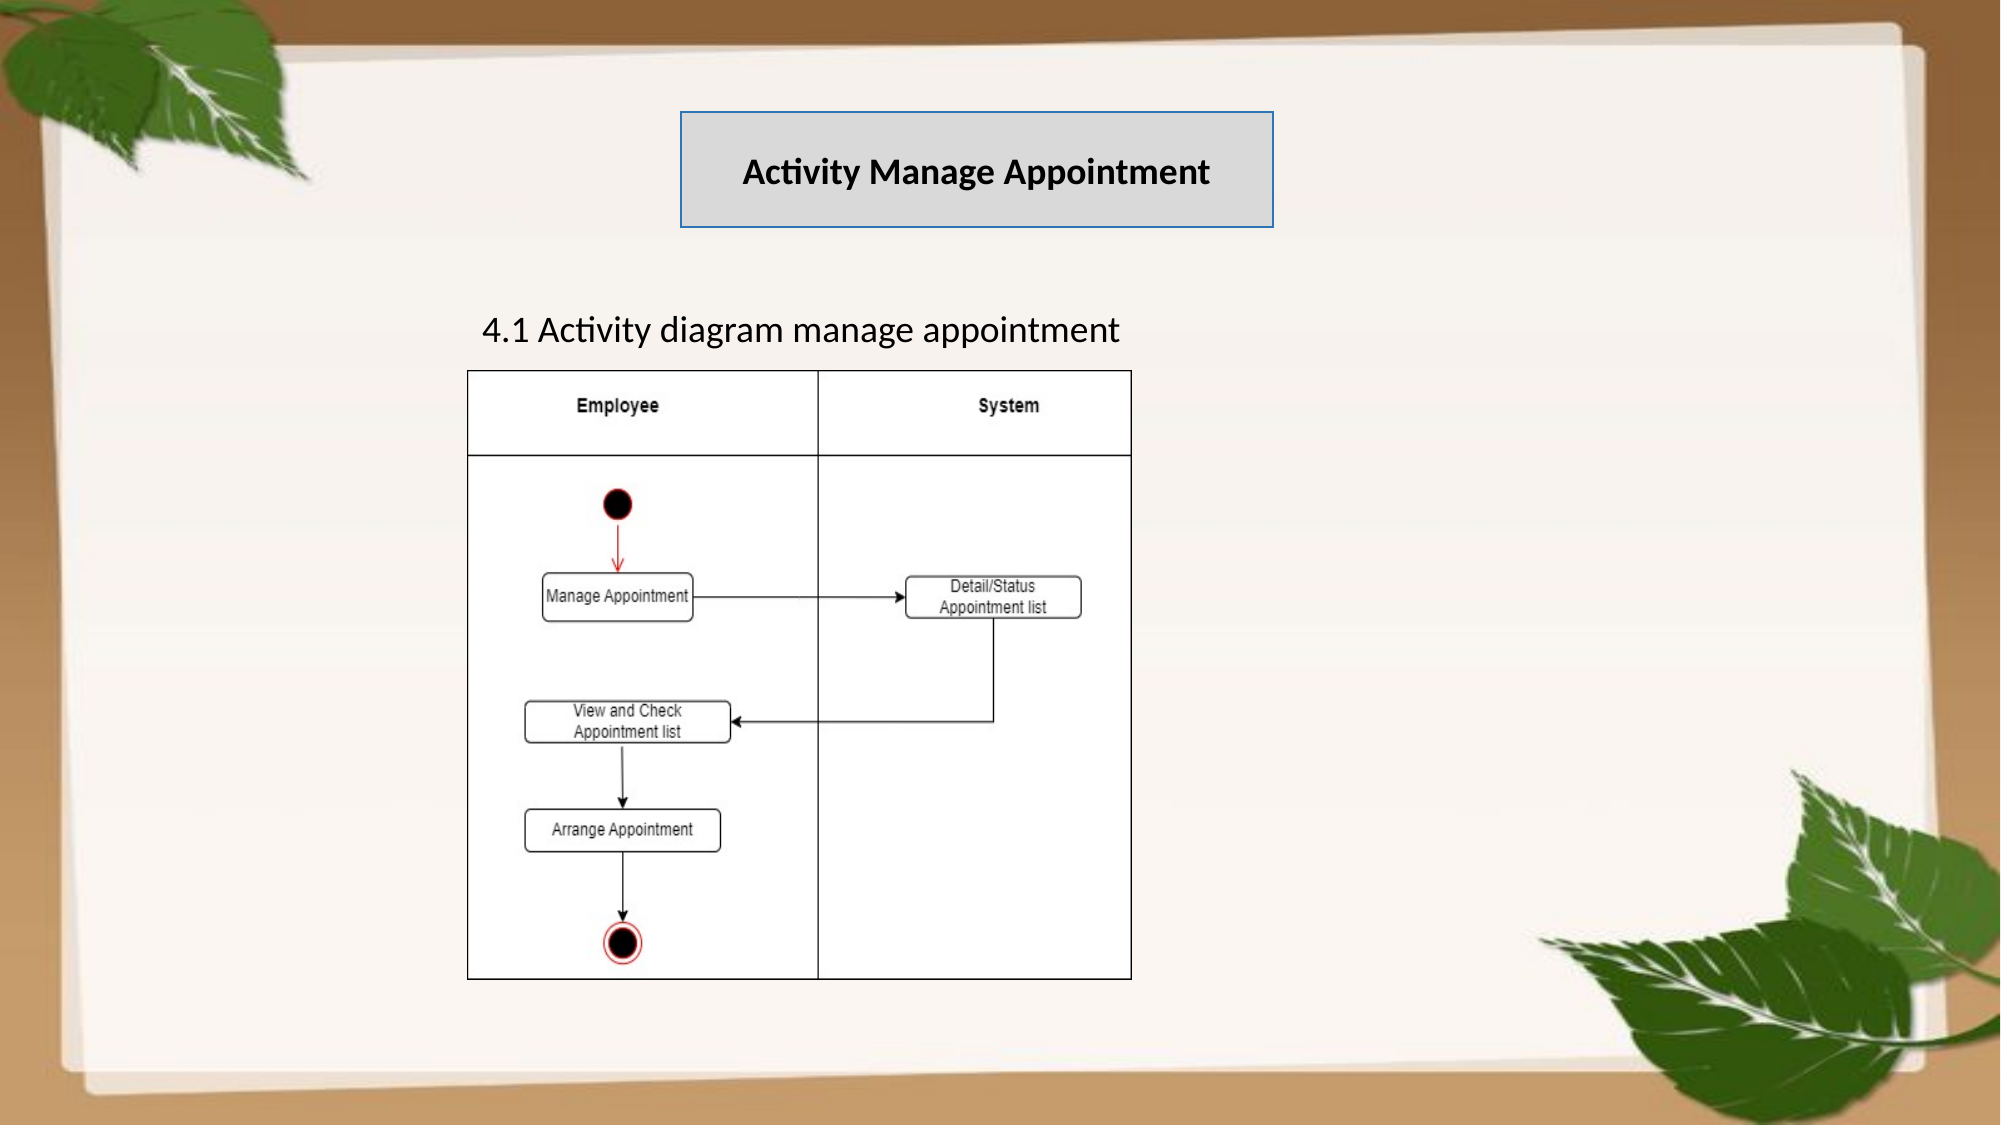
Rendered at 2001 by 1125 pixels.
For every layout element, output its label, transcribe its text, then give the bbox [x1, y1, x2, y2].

picture [0, 0, 2001, 1125]
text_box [680, 111, 1273, 228]
text_box 4.1 Activity diagram manage appointment [467, 297, 1257, 358]
